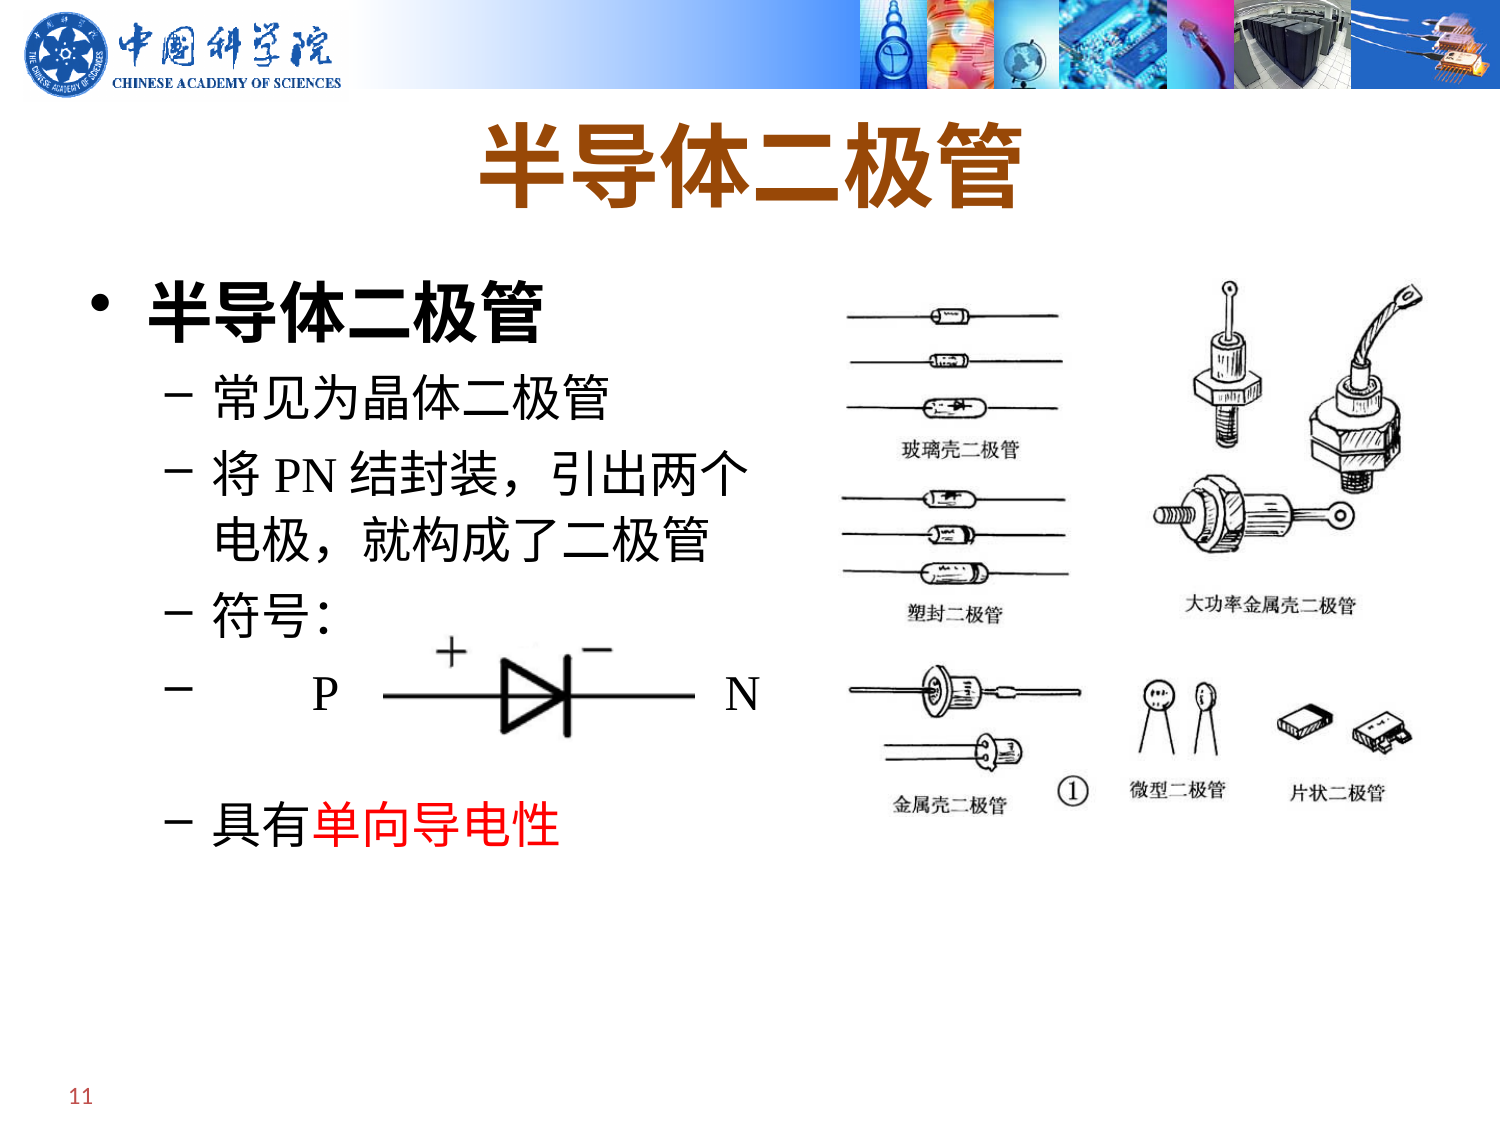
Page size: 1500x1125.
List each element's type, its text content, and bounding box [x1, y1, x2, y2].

picture [838, 278, 1428, 817]
list 半导体二极管 常见为晶体二极管 将PN结封装，引出两个电极，就构成了二极管 符号： P N 具有单向导电性 [75, 255, 786, 1005]
title 半导体二极管 [76, 101, 1427, 232]
picture [23, 10, 349, 102]
picture [860, 0, 1500, 89]
picture [383, 616, 695, 747]
